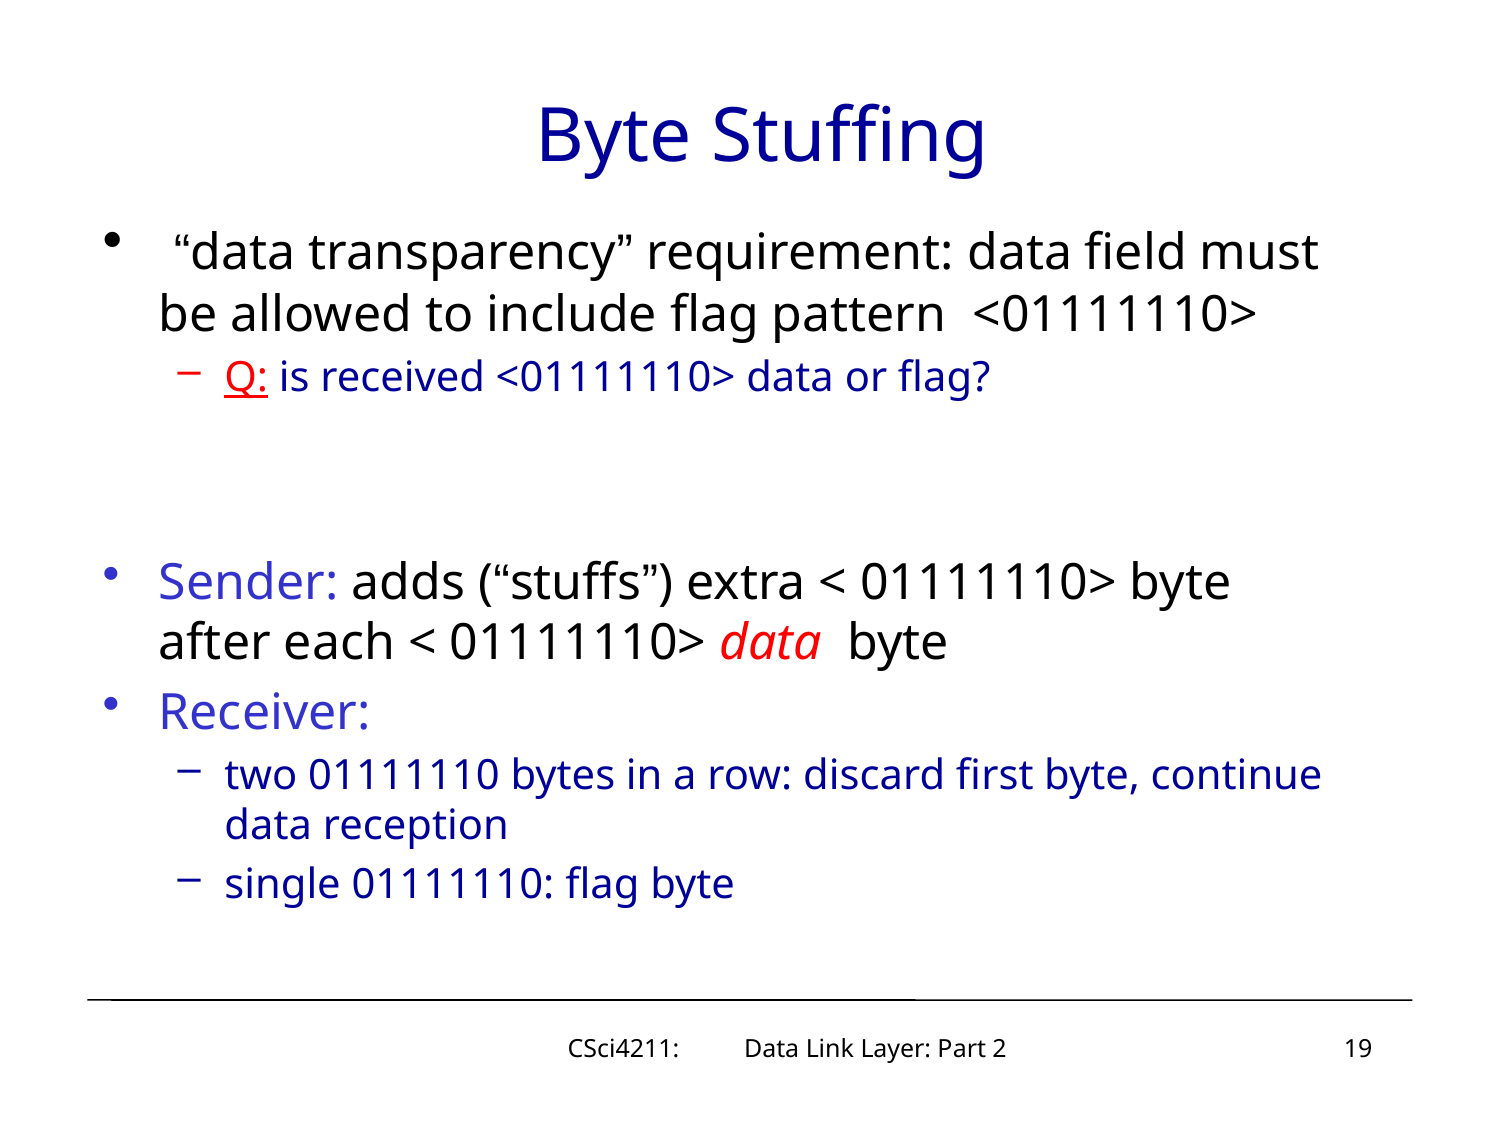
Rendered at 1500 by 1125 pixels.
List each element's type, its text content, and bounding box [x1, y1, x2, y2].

title Byte Stuffing [125, 37, 1400, 225]
footer CSci4211: Data Link Layer: Part 2 [500, 1025, 1075, 1100]
list “data transparency” requirement: data field must be allowed to include flag pattern <01111110> Q: is received <01111110> data or flag? Sender: adds (“stuffs”) extra < 01111110> byte after each < 01111110> data byte Receiver: two 01111110 bytes in a row: discard first byte, continue data reception single 01111110: flag byte [87, 203, 1363, 963]
slide_number 19 [1075, 1025, 1388, 1100]
